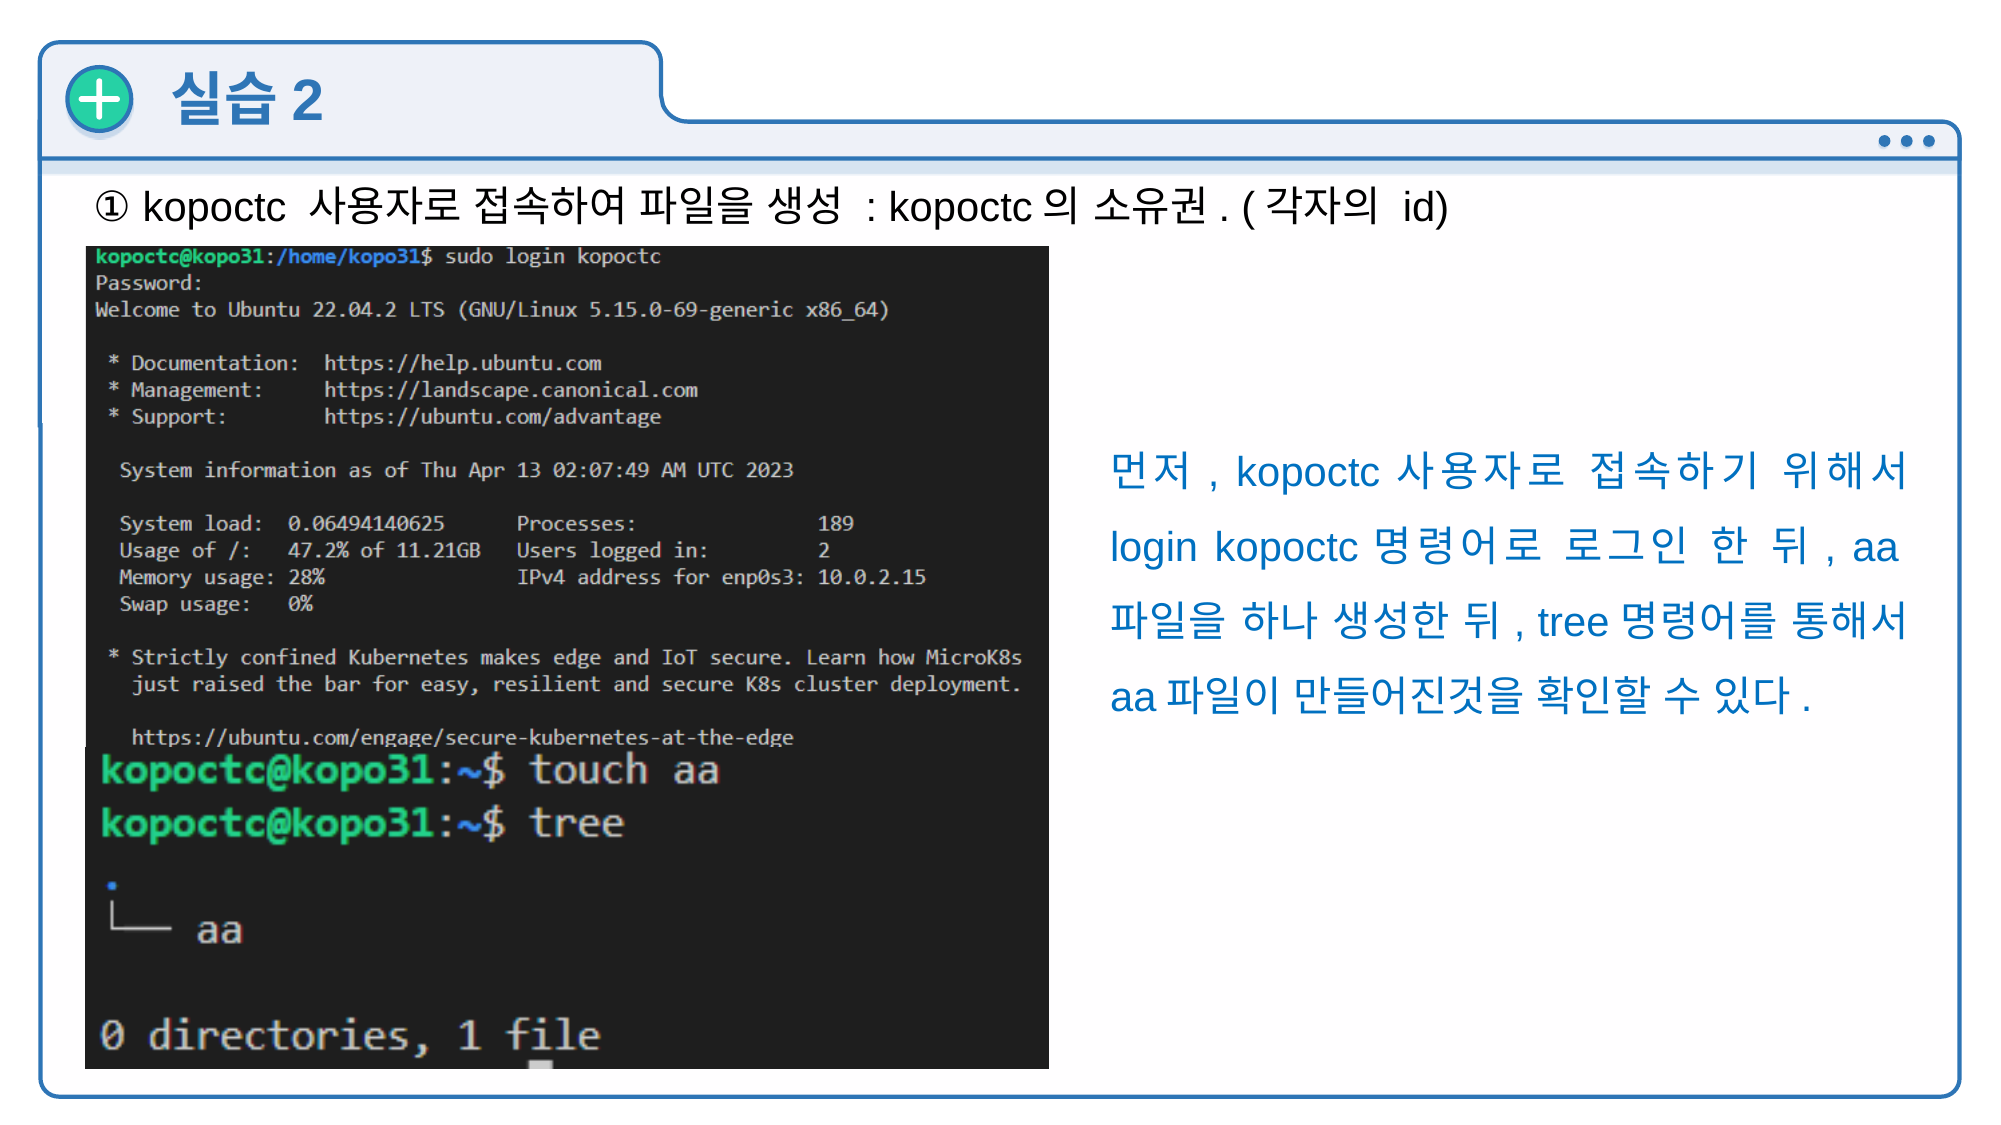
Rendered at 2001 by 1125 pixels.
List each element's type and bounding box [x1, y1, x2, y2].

text_box [39, 42, 1960, 1097]
picture [85, 246, 1049, 1069]
text_box [67, 67, 132, 131]
